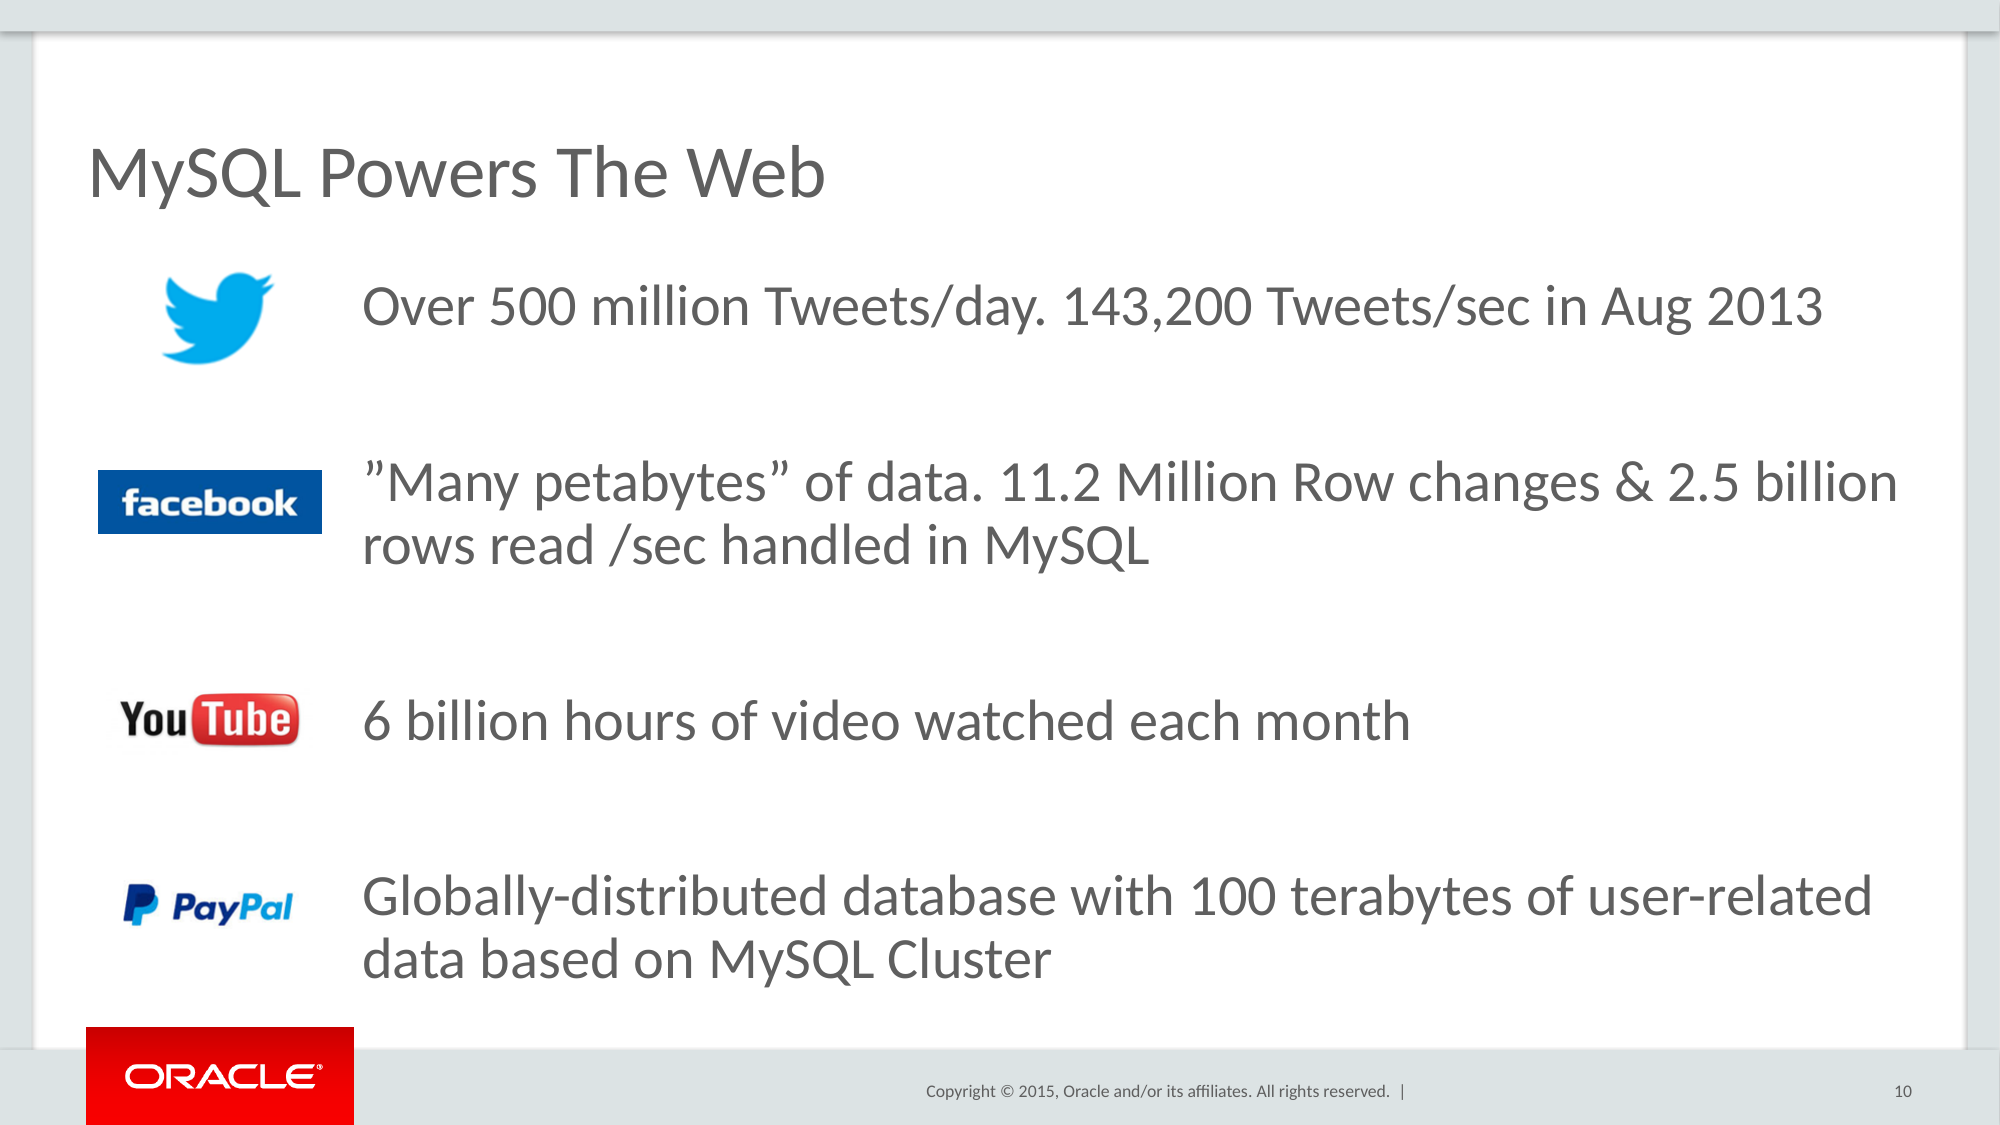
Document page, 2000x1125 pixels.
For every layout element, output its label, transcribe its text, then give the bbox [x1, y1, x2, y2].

title MySQL Powers The Web [86, 66, 1913, 213]
picture [86, 849, 333, 963]
picture [97, 470, 322, 535]
picture [105, 687, 313, 757]
picture [86, 1027, 354, 1125]
list Over 500 million Tweets/day. 143,200 Tweets/sec in Aug 2013 ”Many petabytes” of data. 11.2 Million Row changes & 2.5 billion rows read /sec handled in MySQL 6 billion hours of video watched each month Globally-distributed database with 100 terabytes of user-related data based on MySQL Cluster [211, 274, 1945, 1001]
slide_number 10 [1849, 1075, 1913, 1106]
picture [122, 224, 313, 414]
